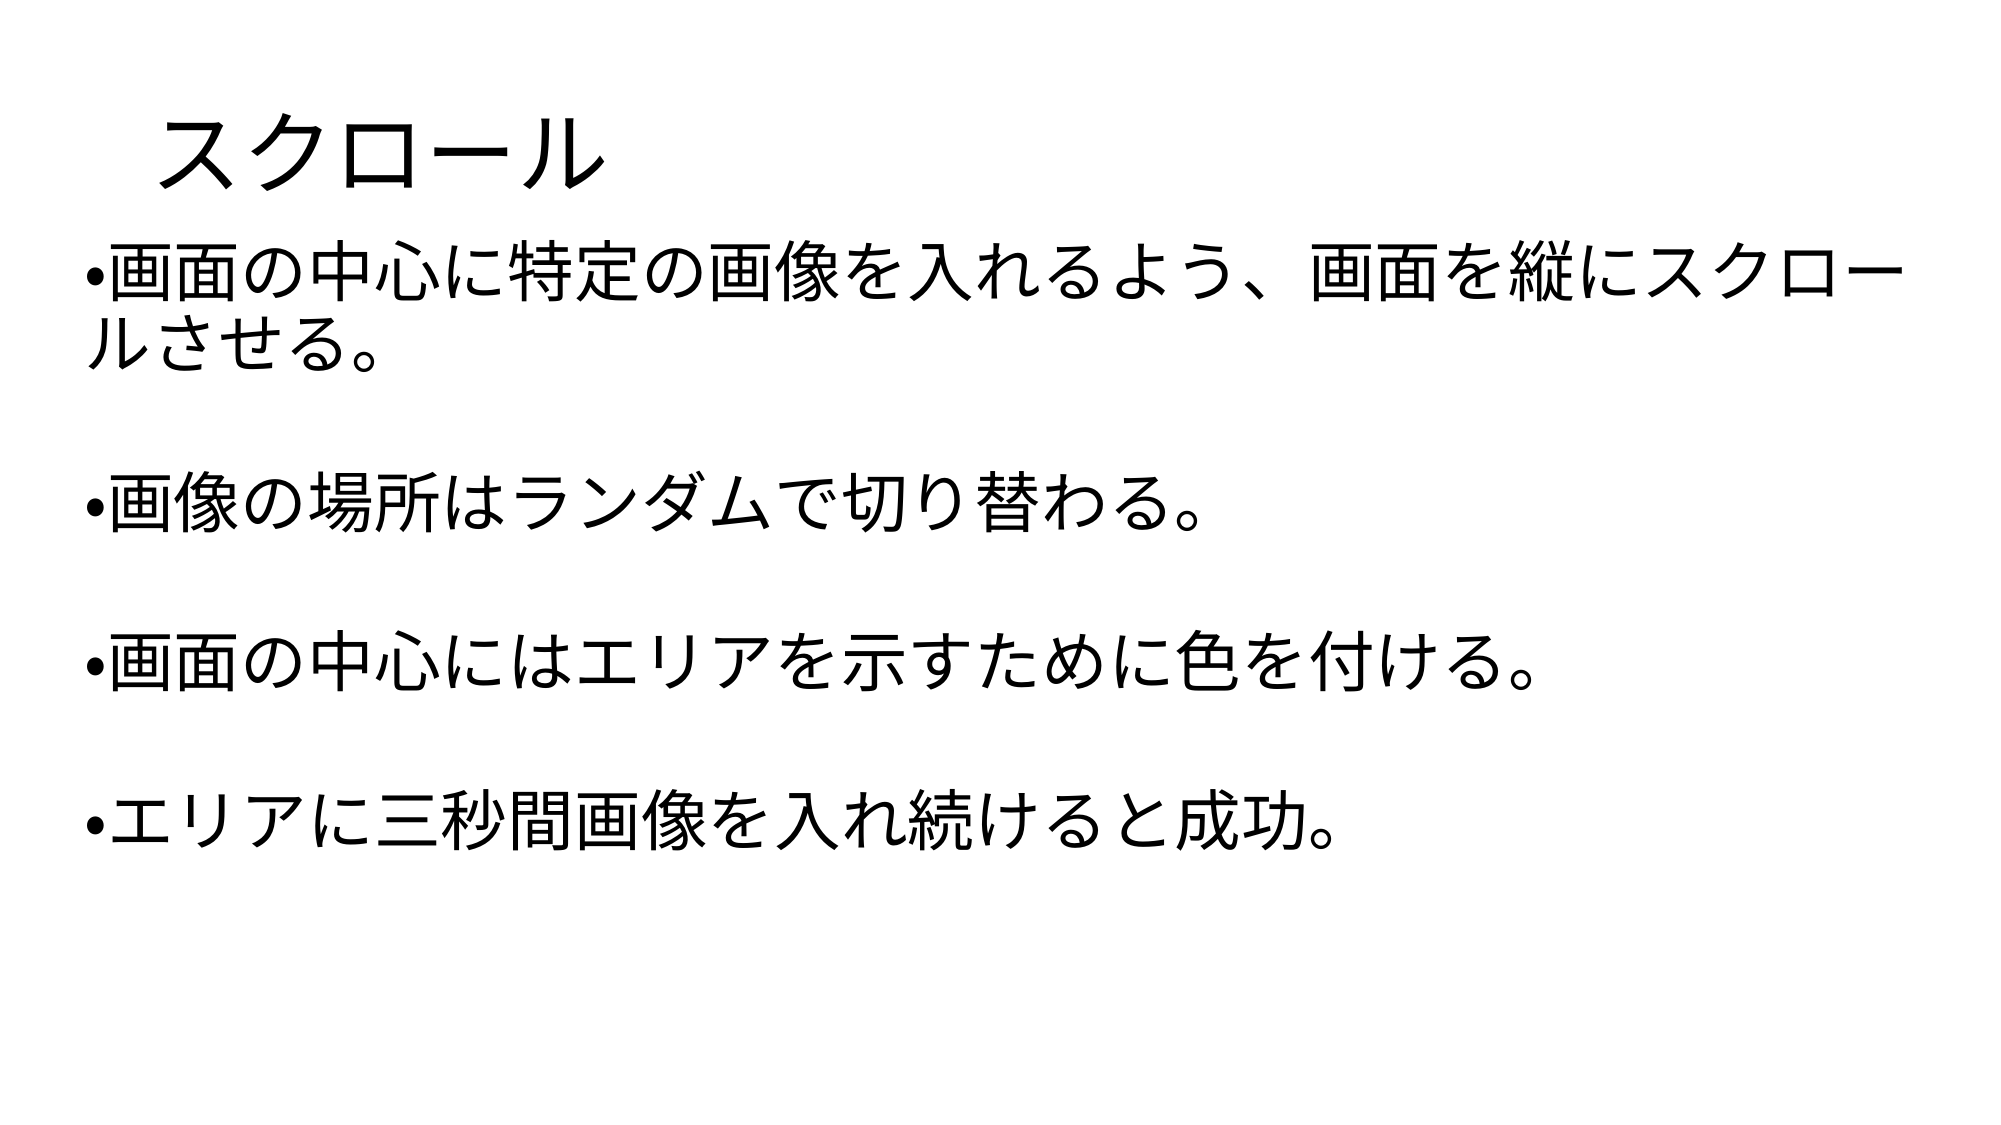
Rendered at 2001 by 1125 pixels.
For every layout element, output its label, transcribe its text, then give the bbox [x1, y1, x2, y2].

list ・画面の中心に特定の画像を入れるよう、画面を縦にスクロールさせる。 ・画像の場所はランダムで切り替わる。 ・画面の中心にはエリアを示すために色を付ける。 ・エリアに三秒間画像を入れ続けると成功。 [69, 231, 1927, 1014]
title スクロール [135, 84, 1861, 231]
